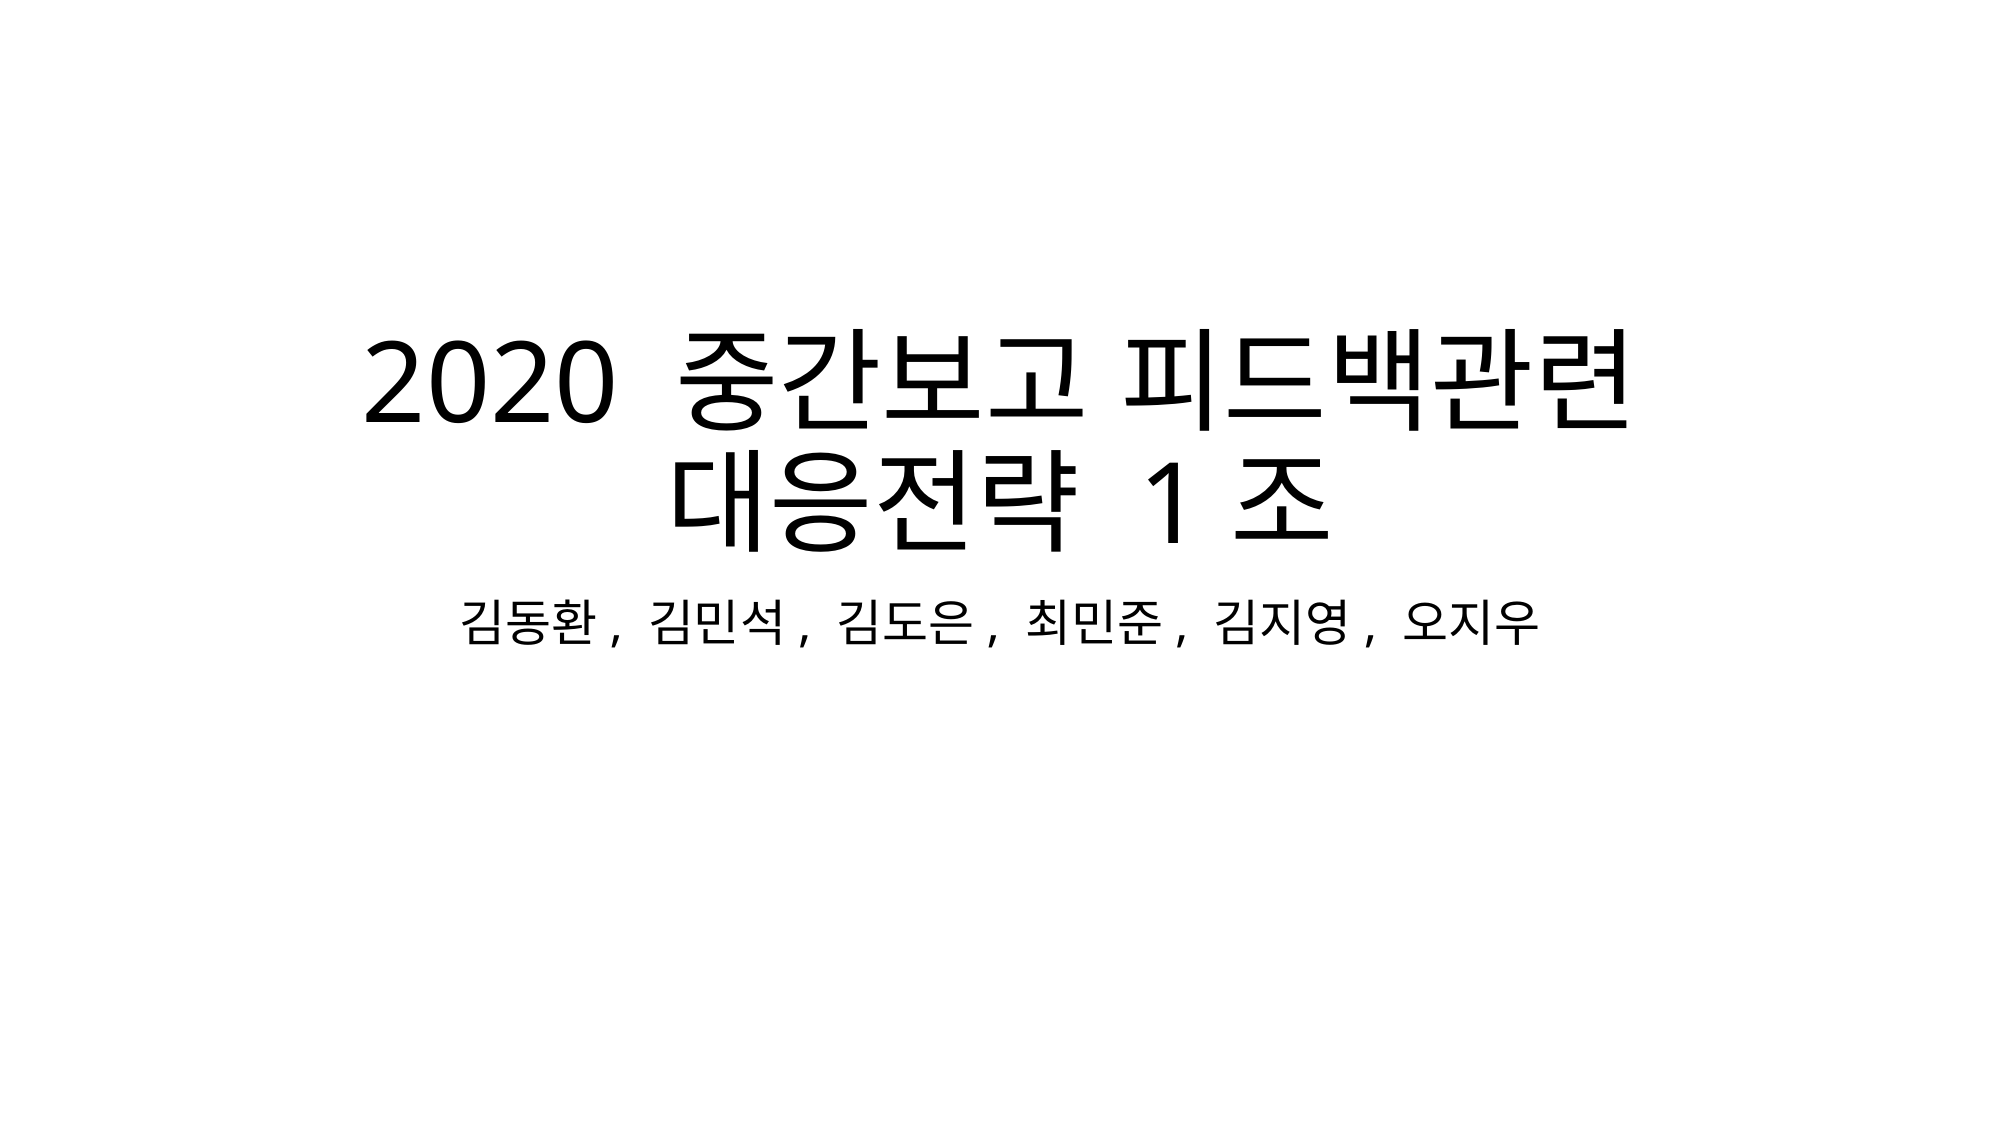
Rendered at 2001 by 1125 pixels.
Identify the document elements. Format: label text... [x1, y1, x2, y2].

title 2020 중간보고 피드백관련 대응전략 1조 [249, 184, 1750, 576]
subtitle 김동환, 김민석, 김도은, 최민준, 김지영, 오지우 [249, 590, 1750, 863]
